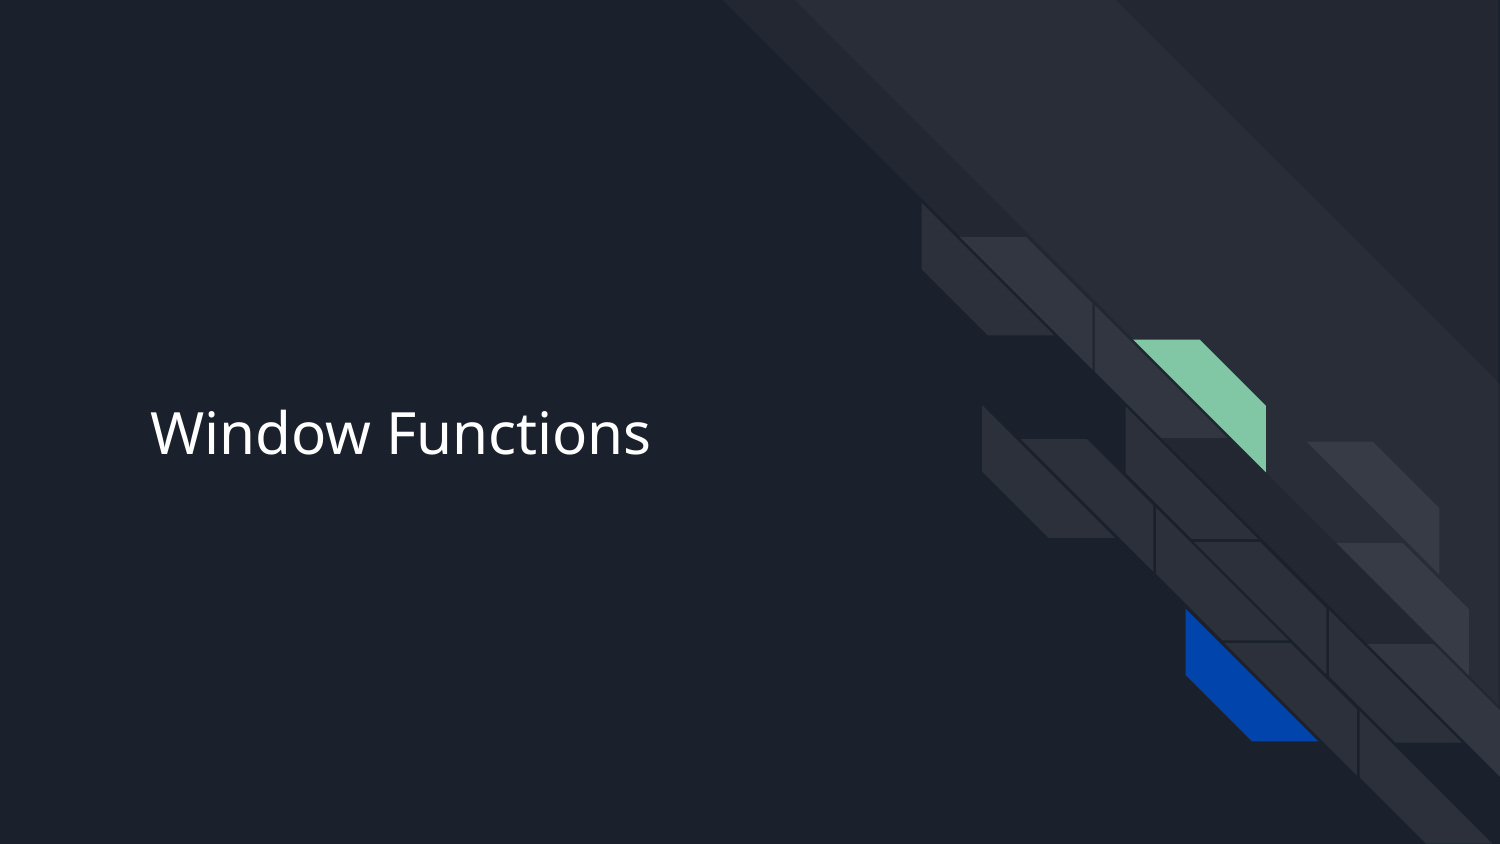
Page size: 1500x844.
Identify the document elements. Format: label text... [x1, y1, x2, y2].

title Window Functions [135, 336, 888, 526]
